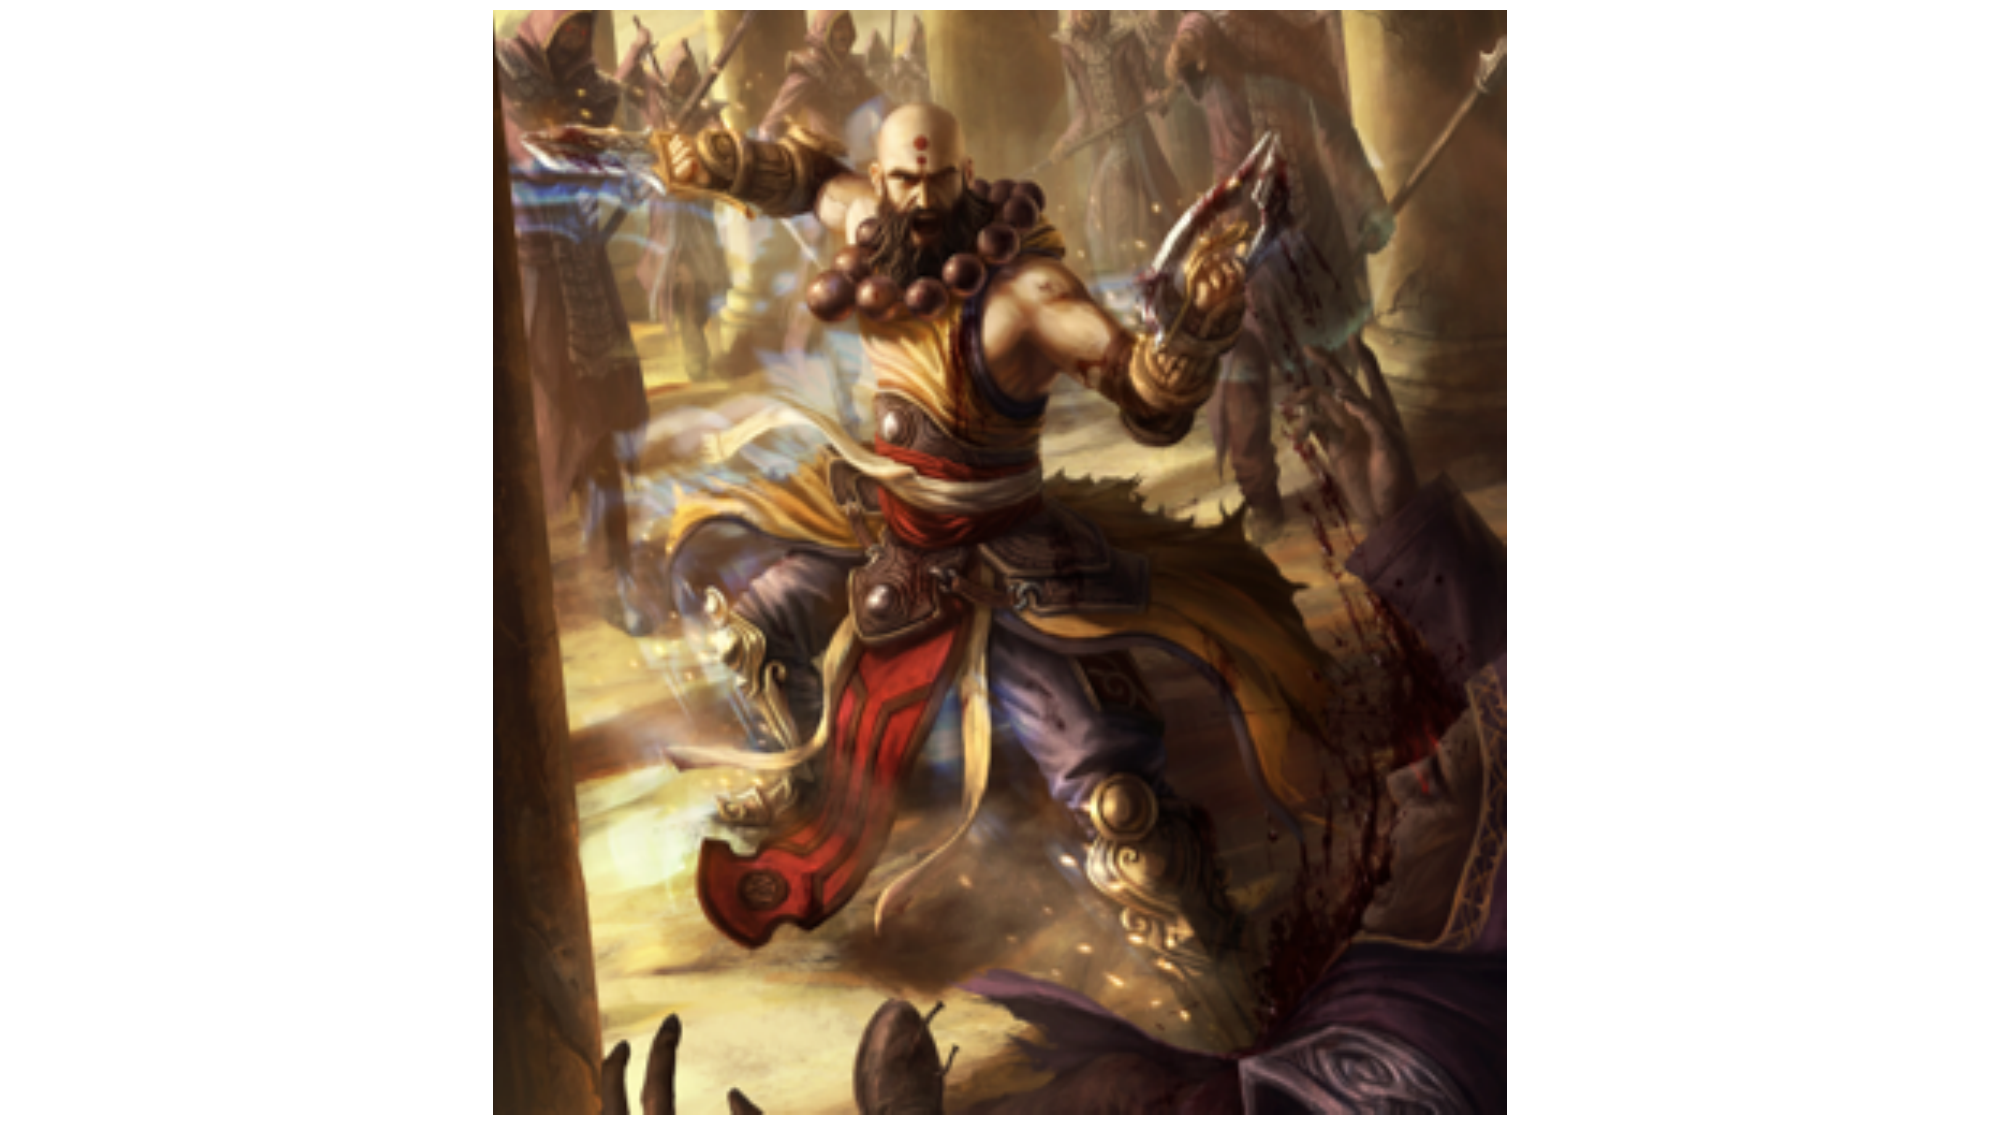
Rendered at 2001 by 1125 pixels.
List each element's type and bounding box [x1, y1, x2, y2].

picture [493, 10, 1507, 1115]
